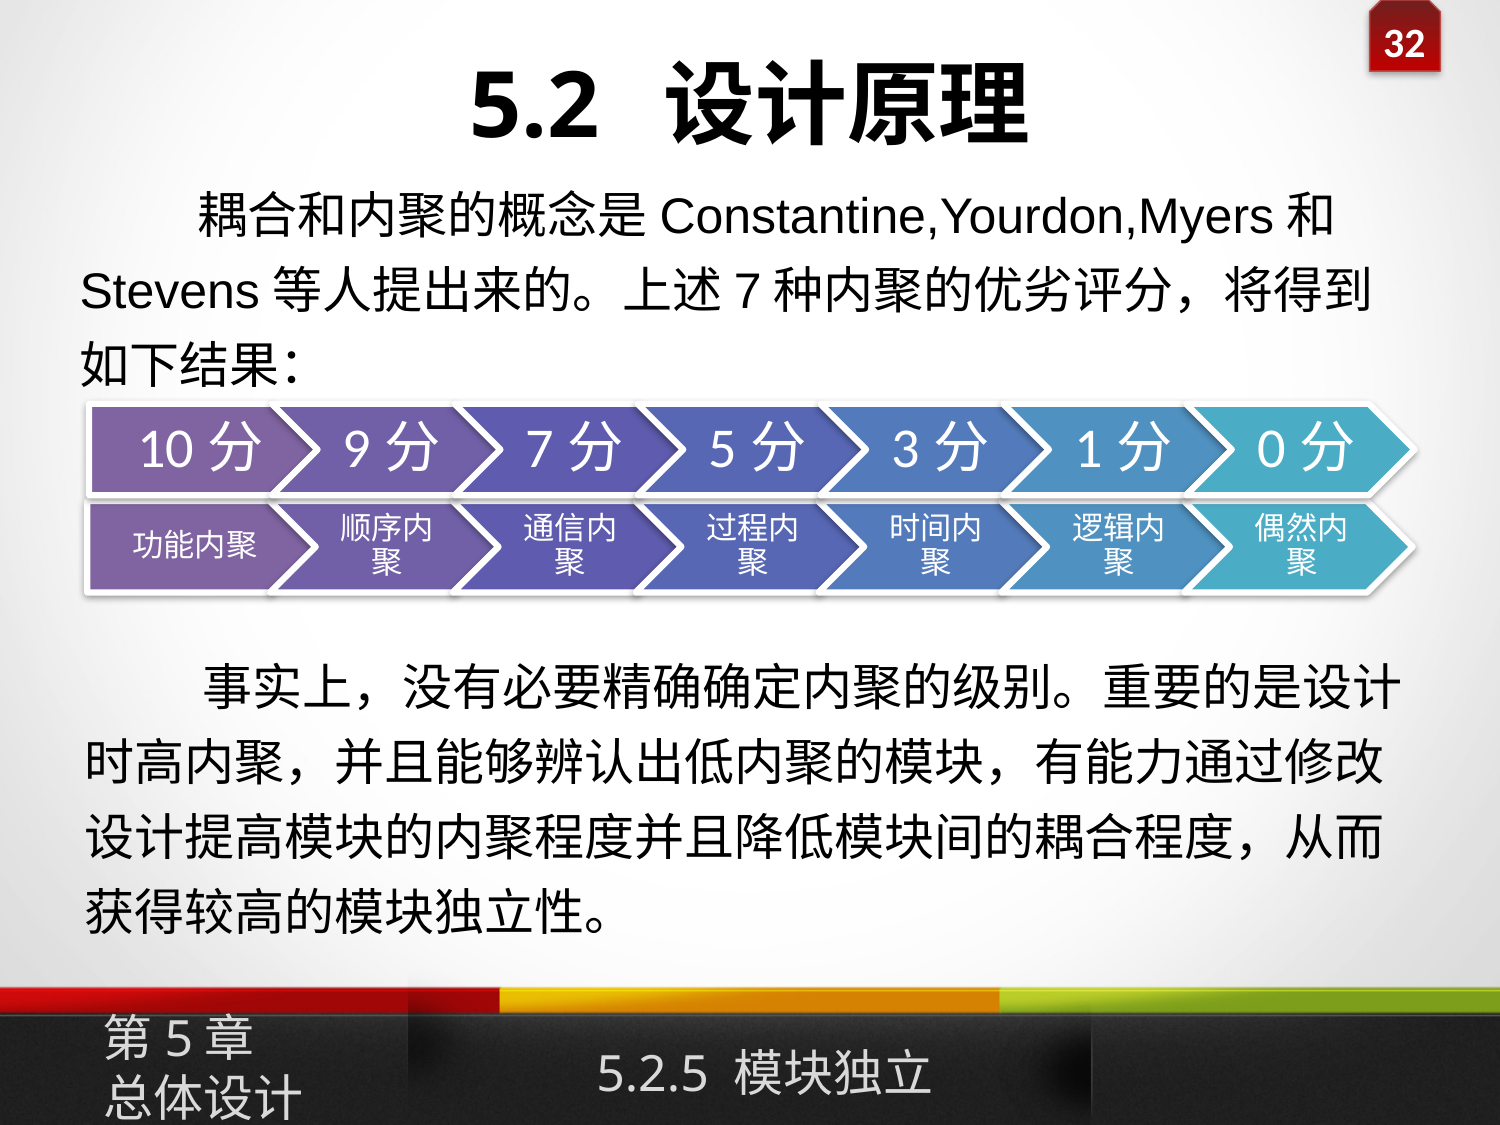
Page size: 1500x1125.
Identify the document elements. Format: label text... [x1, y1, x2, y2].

picture [0, 0, 1500, 1125]
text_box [86, 532, 1414, 645]
text_box 耦合和内聚的概念是Constantine,Yourdon,Myers和Stevens等人提出来的。上述7种内聚的优劣评分，将得到如下结果： [64, 160, 1425, 401]
title 5.2 设计原理 [75, 7, 1425, 160]
text_box 事实上，没有必要精确确定内聚的级别。重要的是设计时高内聚，并且能够辨认出低内聚的模块，有能力通过修改设计提高模块的内聚程度并且降低模块间的耦合程度，从而获得较高的模块独立性。 [69, 633, 1430, 948]
text_box 5.2.5 模块独立 [458, 1032, 1073, 1111]
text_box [88, 373, 1415, 526]
text_box 第5章 总体设计 [0, 1027, 408, 1106]
